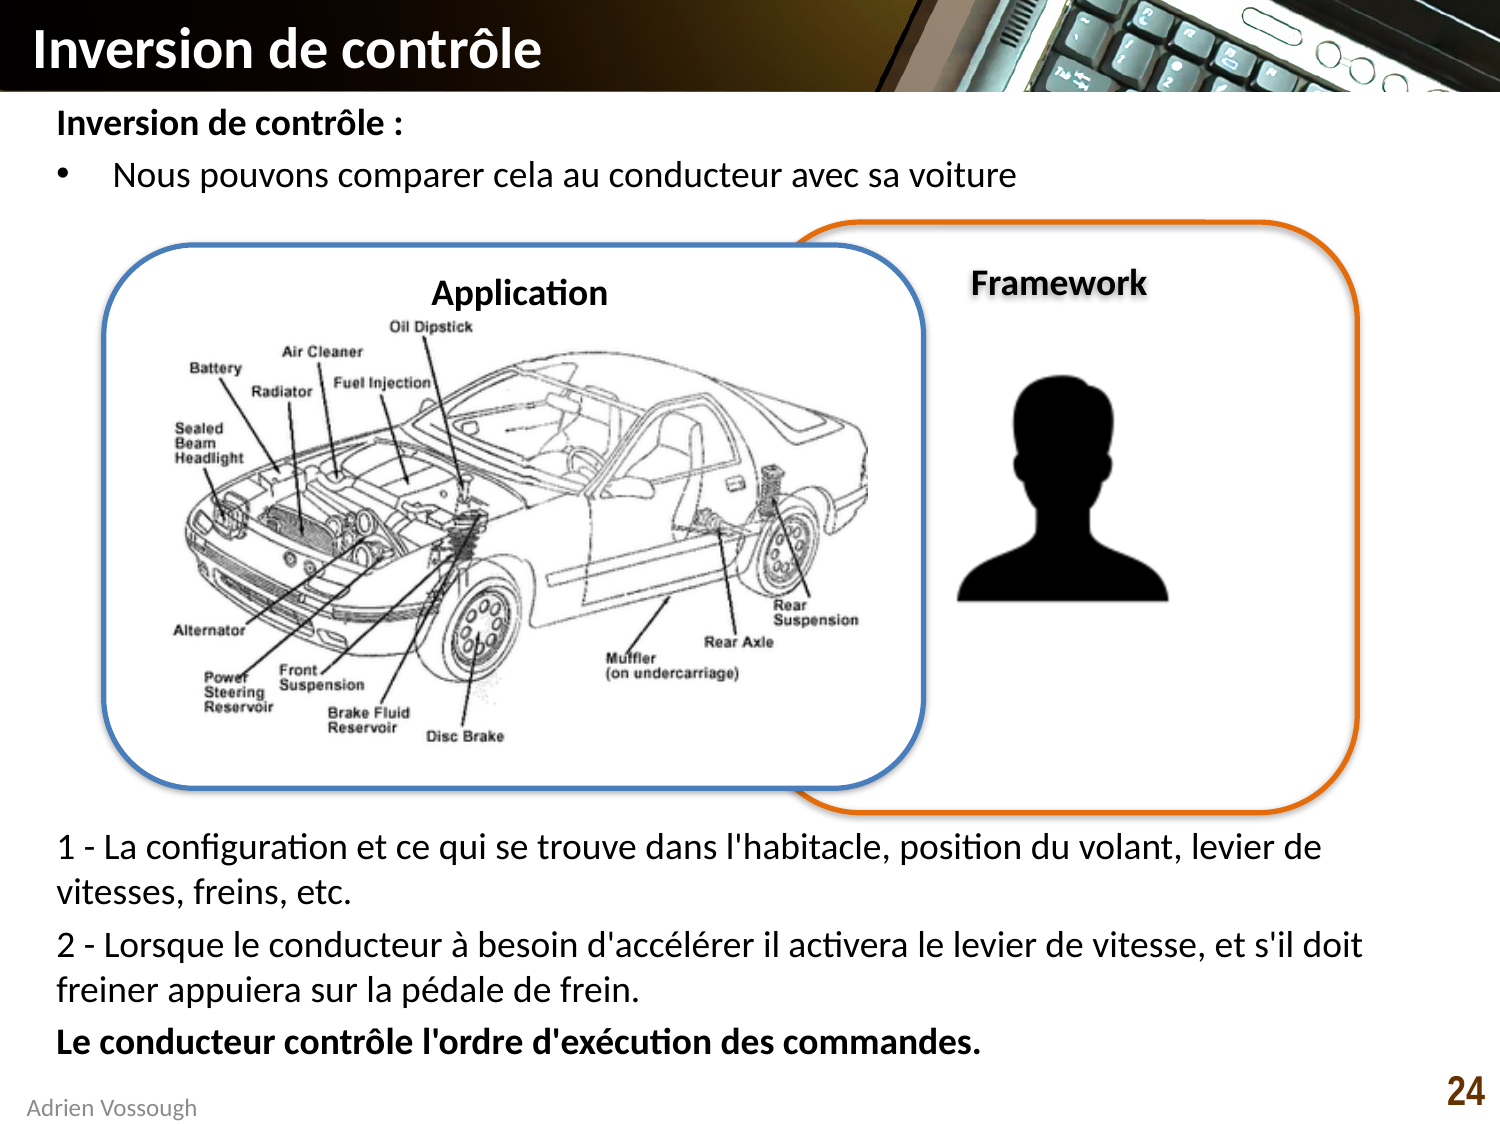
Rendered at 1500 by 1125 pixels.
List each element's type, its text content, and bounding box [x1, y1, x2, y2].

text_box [761, 221, 1358, 813]
footer Adrien Vossough [0, 1088, 225, 1125]
picture [0, 0, 1500, 1125]
list Inversion de contrôle : Nous pouvons comparer cela au conducteur avec sa voiture [41, 90, 1471, 249]
picture [892, 0, 1500, 1058]
title Inversion de contrôle [17, 0, 892, 90]
slide_number 24 [1411, 1058, 1500, 1119]
text_box 1 - La configuration et ce qui se trouve dans l'habitacle, position du volant, levier de vitesses, freins, etc. 2 - Lorsque le conducteur à besoin d'accélérer il activera le levier de vitesse, et s'il doit freiner appuiera sur la pédale de frein. Le conducteur contrôle l'ordre d'exécution des commandes. [41, 814, 1471, 1083]
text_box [103, 244, 924, 789]
